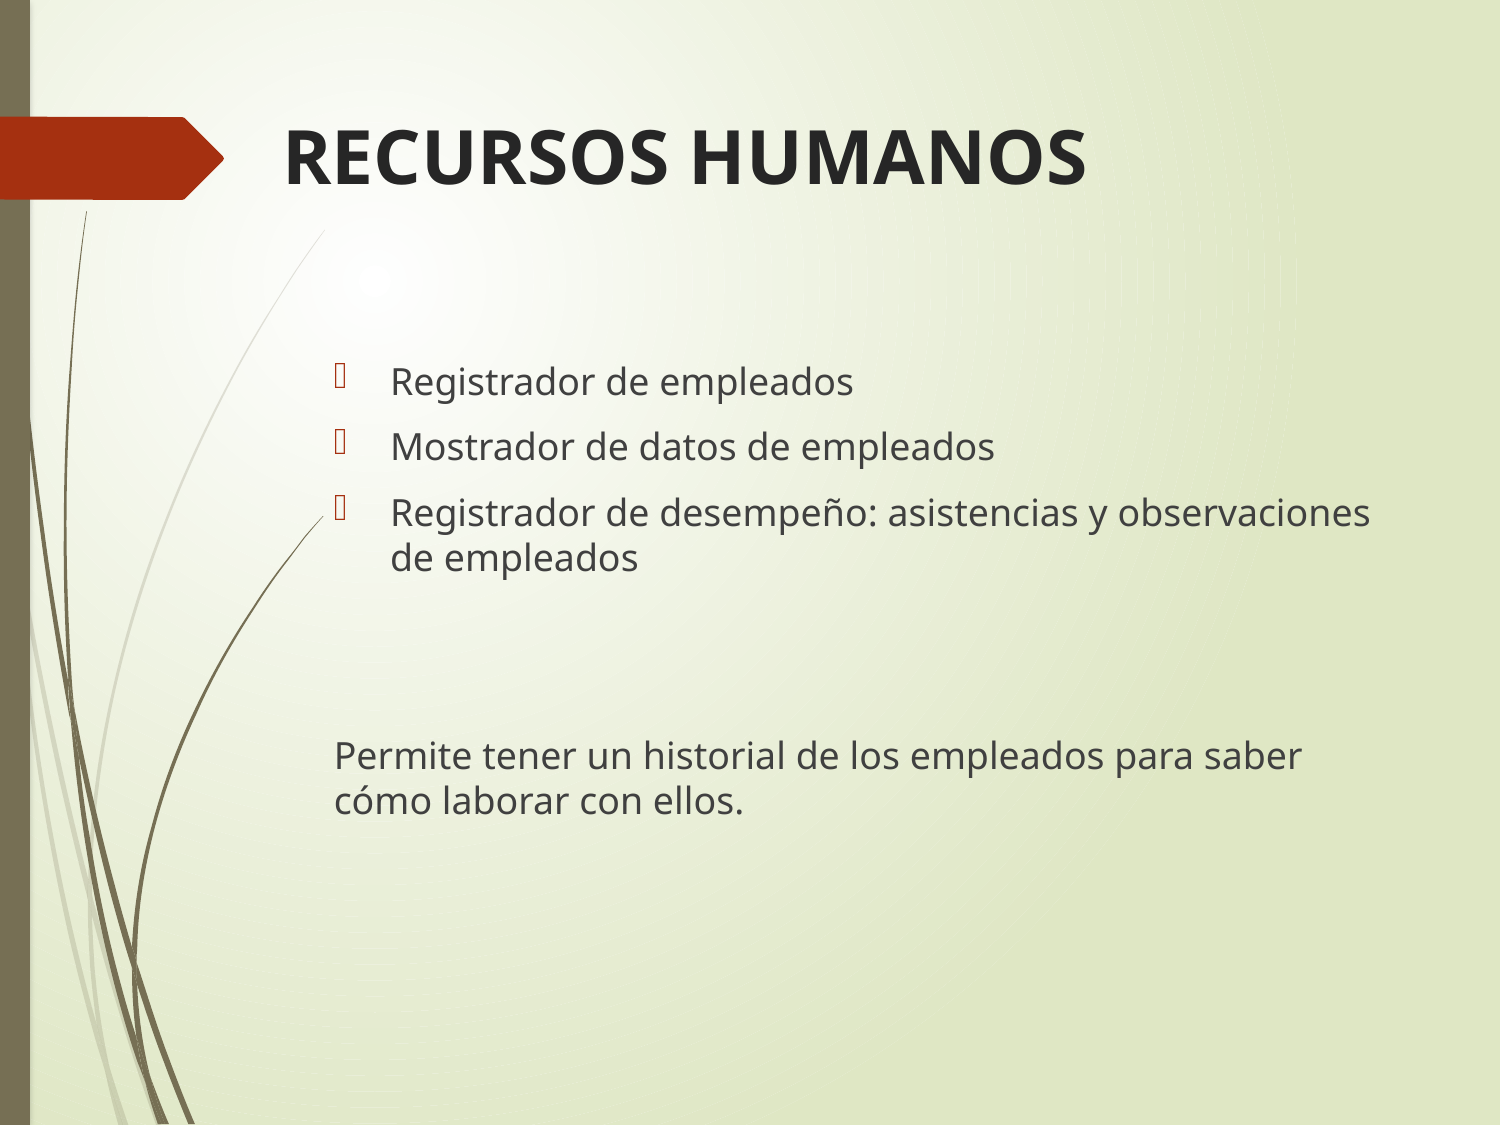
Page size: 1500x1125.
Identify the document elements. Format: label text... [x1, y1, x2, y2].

title RECURSOS HUMANOS [230, 101, 1140, 245]
list Registrador de empleados Mostrador de datos de empleados Registrador de desempeño: asistencias y observaciones de empleados Permite tener un historial de los empleados para saber cómo laborar con ellos. [318, 350, 1400, 970]
